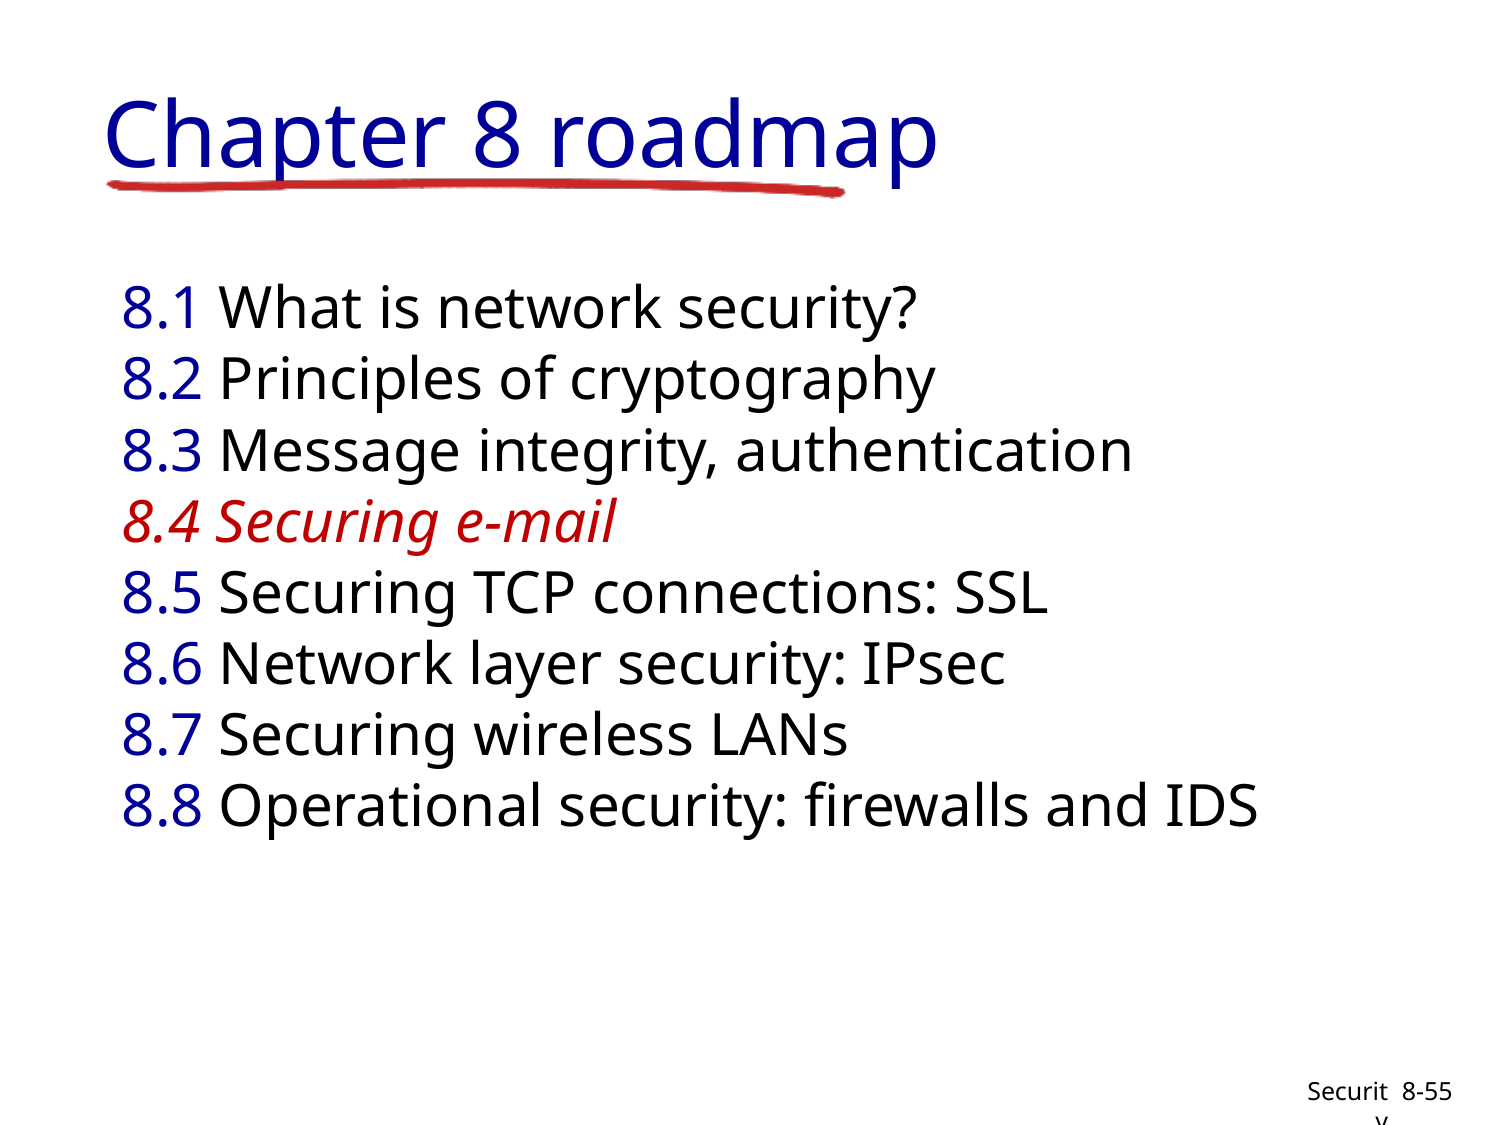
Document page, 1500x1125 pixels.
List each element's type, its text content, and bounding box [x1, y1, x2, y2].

text_box 8-55 [1387, 1068, 1500, 1113]
picture [103, 174, 854, 204]
title Chapter 8 roadmap [87, 37, 1363, 225]
footer Security [1284, 1067, 1403, 1110]
list 8.1 What is network security? 8.2 Principles of cryptography 8.3 Message integrity, authentication 8.4 Securing e-mail 8.5 Securing TCP connections: SSL 8.6 Network layer security: IPsec 8.7 Securing wireless LANs 8.8 Operational security: firewalls and IDS [106, 273, 1382, 1037]
